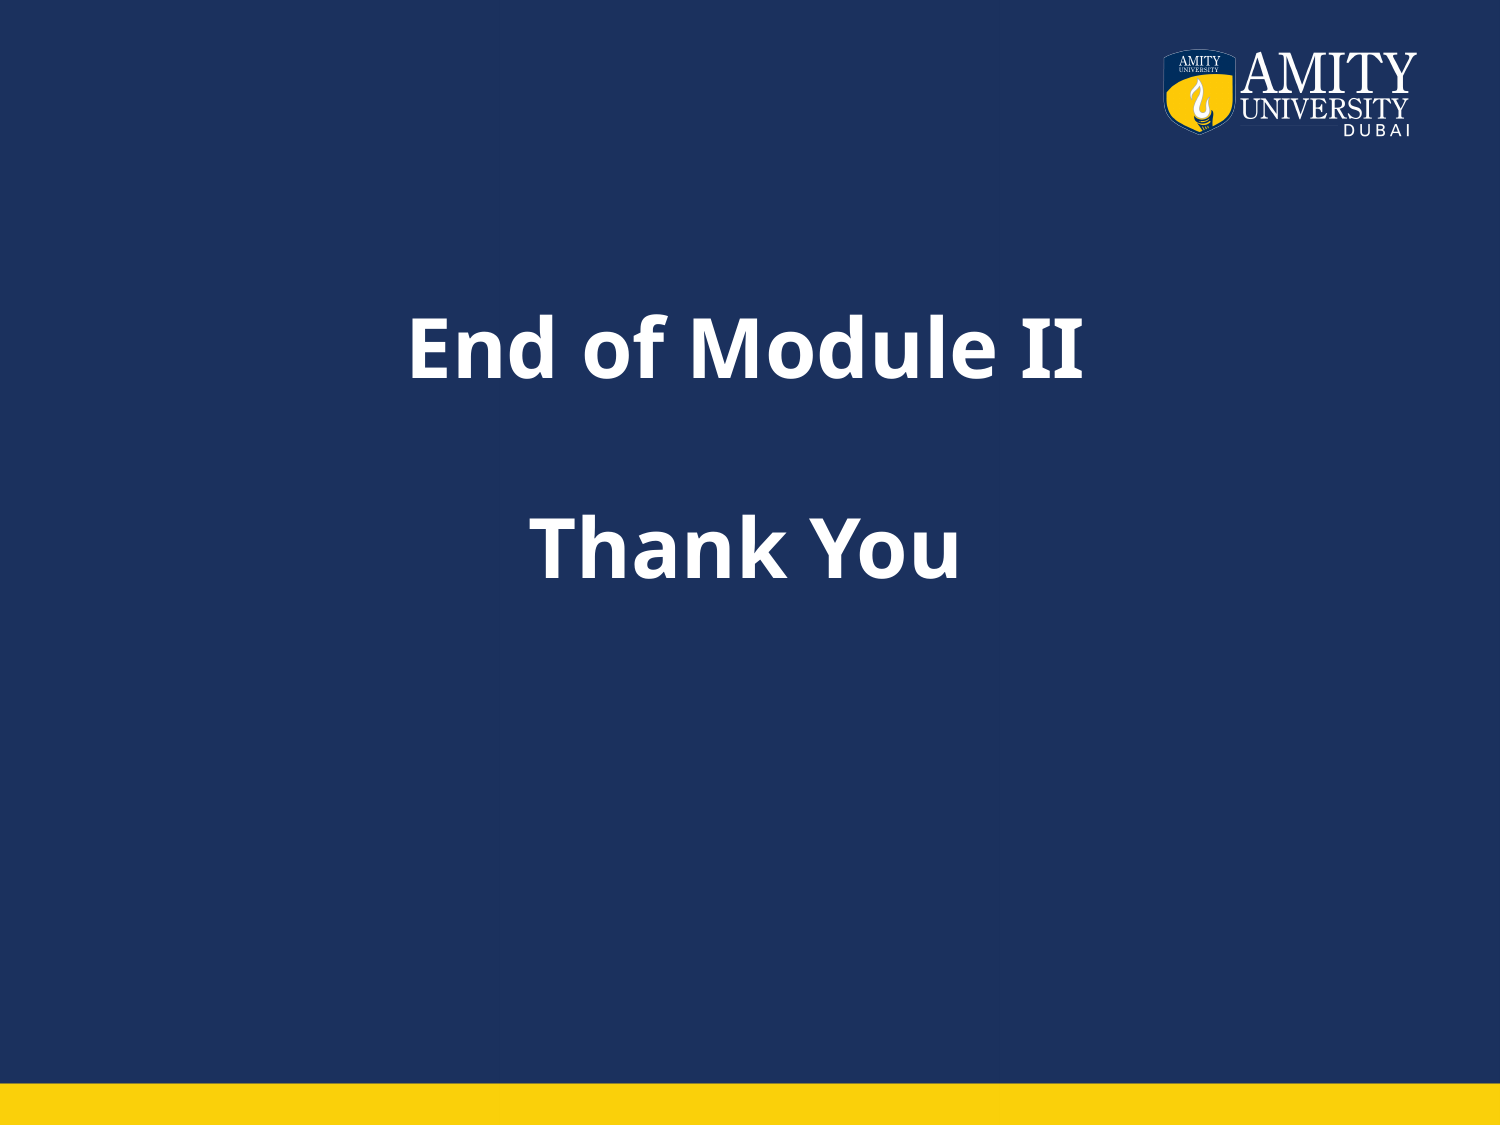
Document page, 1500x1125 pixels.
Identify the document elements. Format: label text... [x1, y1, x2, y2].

picture [0, 0, 1500, 1125]
title End of Module II Thank You [70, 287, 1421, 375]
